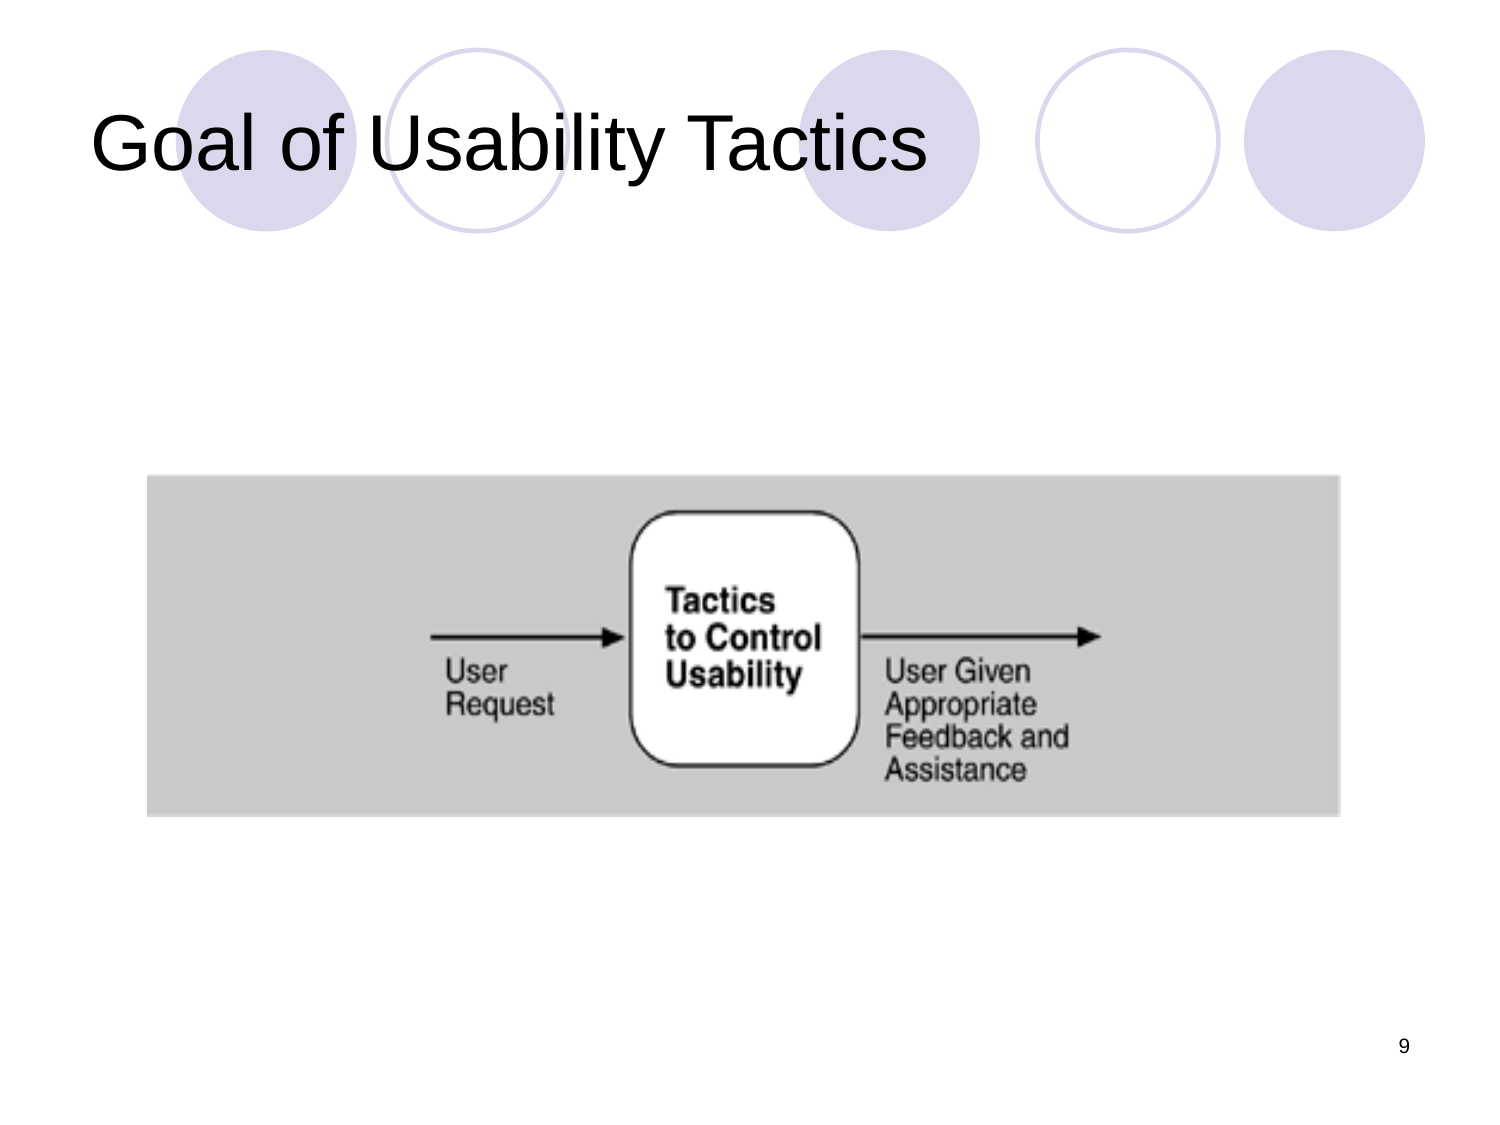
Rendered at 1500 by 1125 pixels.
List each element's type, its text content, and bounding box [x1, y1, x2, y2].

slide_number 9 [1074, 1025, 1425, 1100]
picture [147, 474, 1341, 818]
title Goal of Usability Tactics [75, 45, 1425, 233]
